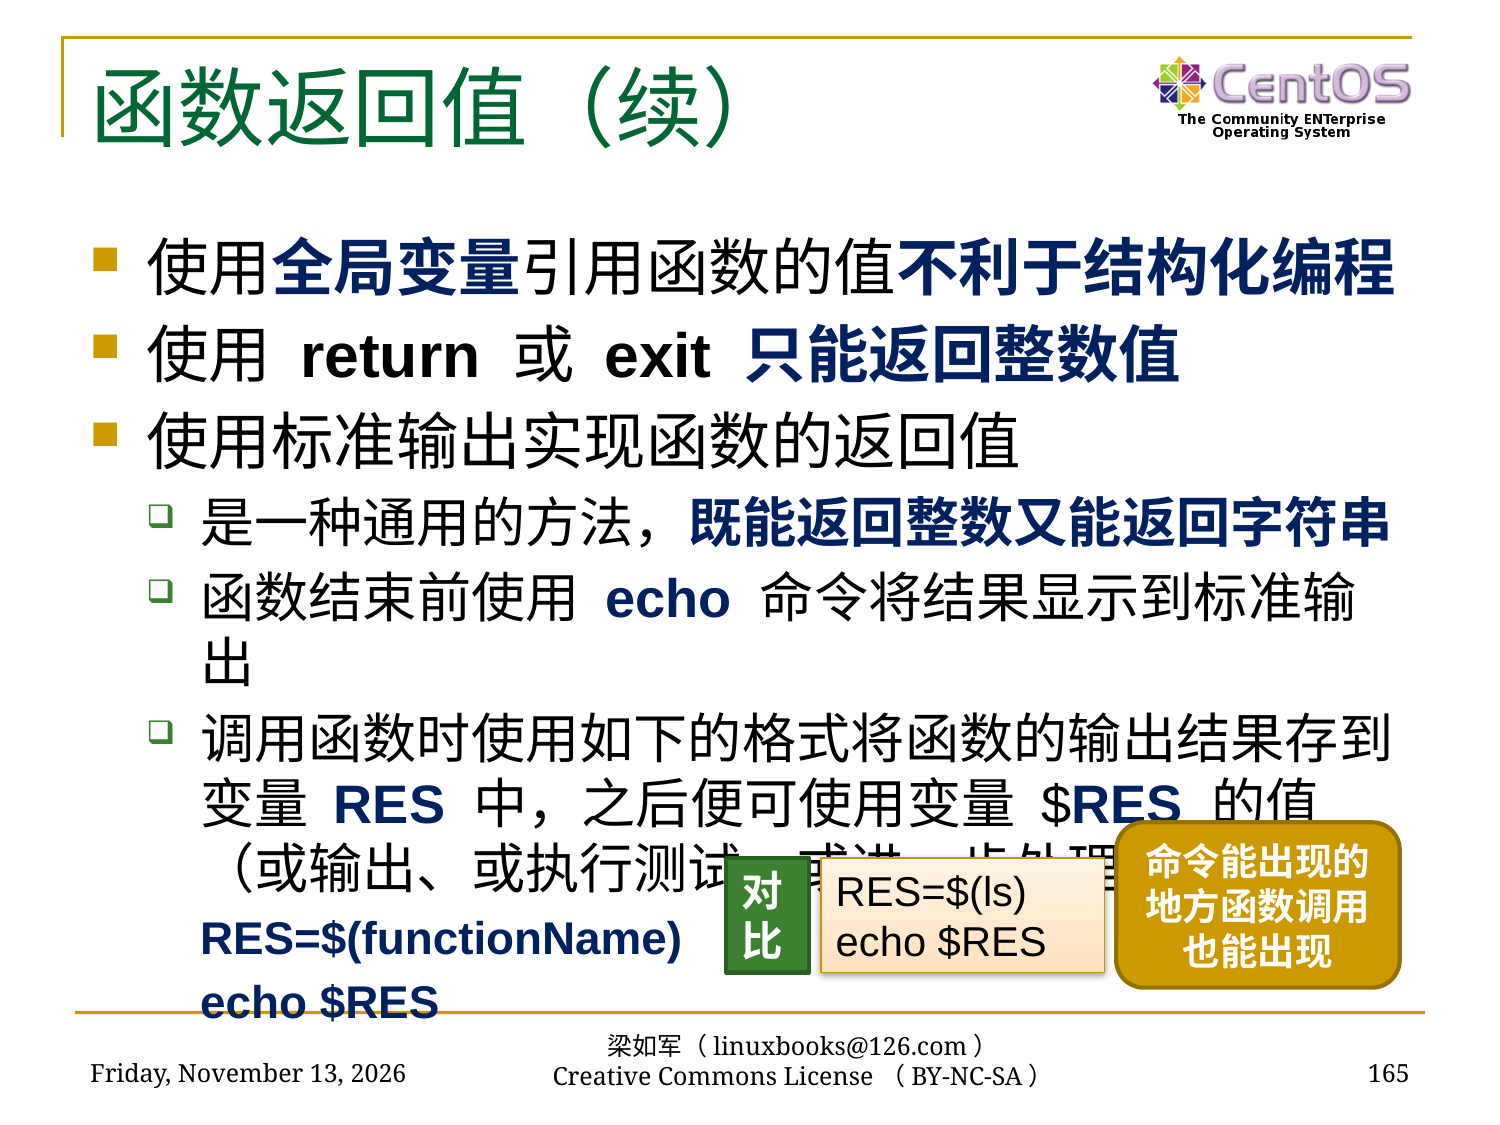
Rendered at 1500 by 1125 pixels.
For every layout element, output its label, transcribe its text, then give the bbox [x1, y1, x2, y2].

text_box 对比 [724, 856, 811, 975]
text_box RES=$(ls) echo $RES [820, 857, 1105, 973]
slide_number 165 [1074, 1023, 1426, 1100]
title 函数返回值（续） [74, 45, 1426, 219]
footer 梁如军（linuxbooks@126.com） Creative Commons License（BY-NC-SA） [359, 1022, 1247, 1099]
list 使用全局变量引用函数的值不利于结构化编程 使用 return 或 exit 只能返回整数值 使用标准输出实现函数的返回值 是一种通用的方法，既能返回整数又能返回字符串 函数结束前使用 echo 命令将结果显示到标准输出 调用函数时使用如下的格式将函数的输出结果存到变量 RES 中，之后便可使用变量 $RES 的值（或输出、或执行测试、或进一步处理等） RES=$(functionName) echo $RES [74, 219, 1426, 1006]
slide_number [74, 1023, 426, 1100]
text_box 命令能出现的地方函数调用也能出现 [1114, 820, 1402, 990]
